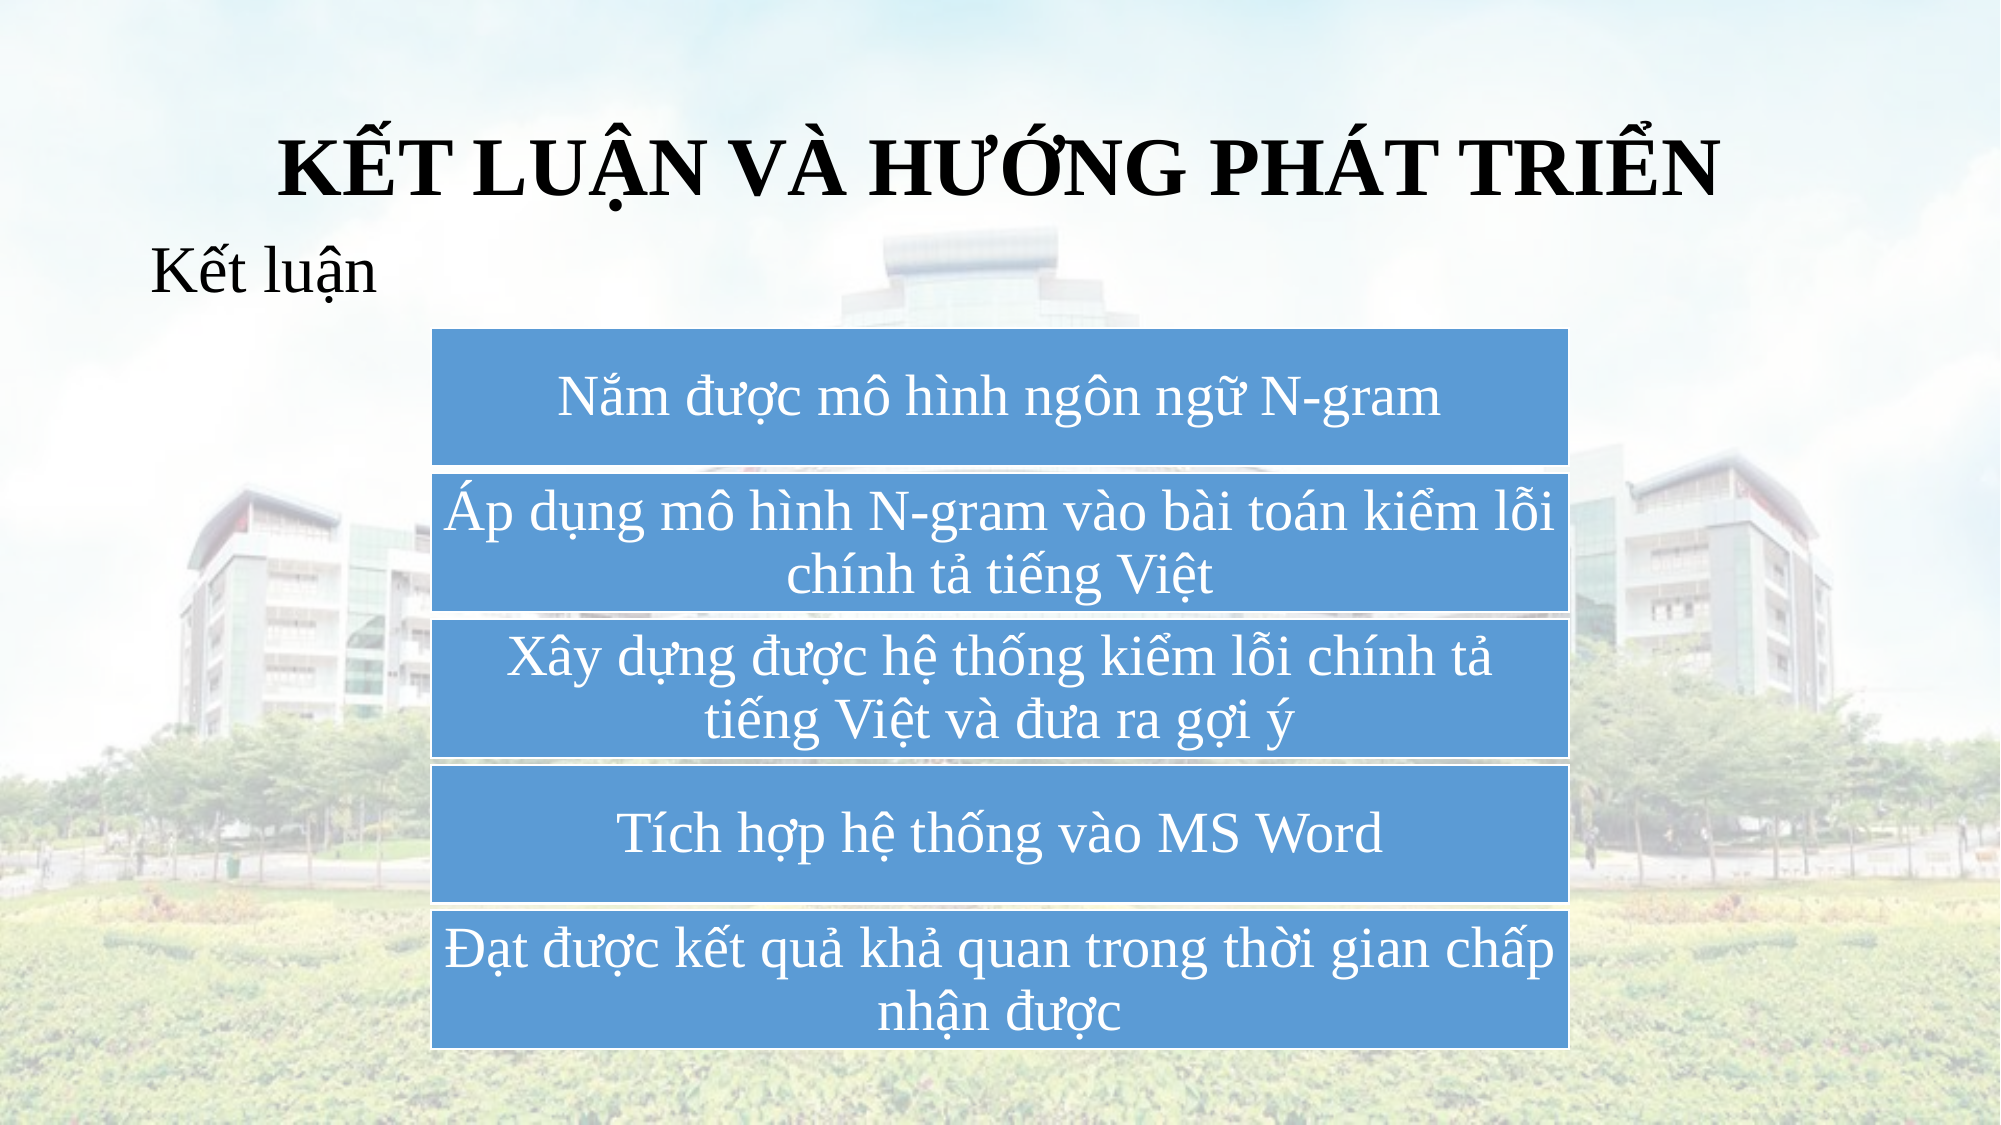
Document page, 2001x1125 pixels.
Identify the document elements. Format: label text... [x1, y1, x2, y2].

title KẾT LUẬN VÀ HƯỚNG PHÁT TRIỂN [137, 59, 1863, 278]
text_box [431, 326, 1569, 1050]
text_box Kết luận [60, 227, 1760, 327]
